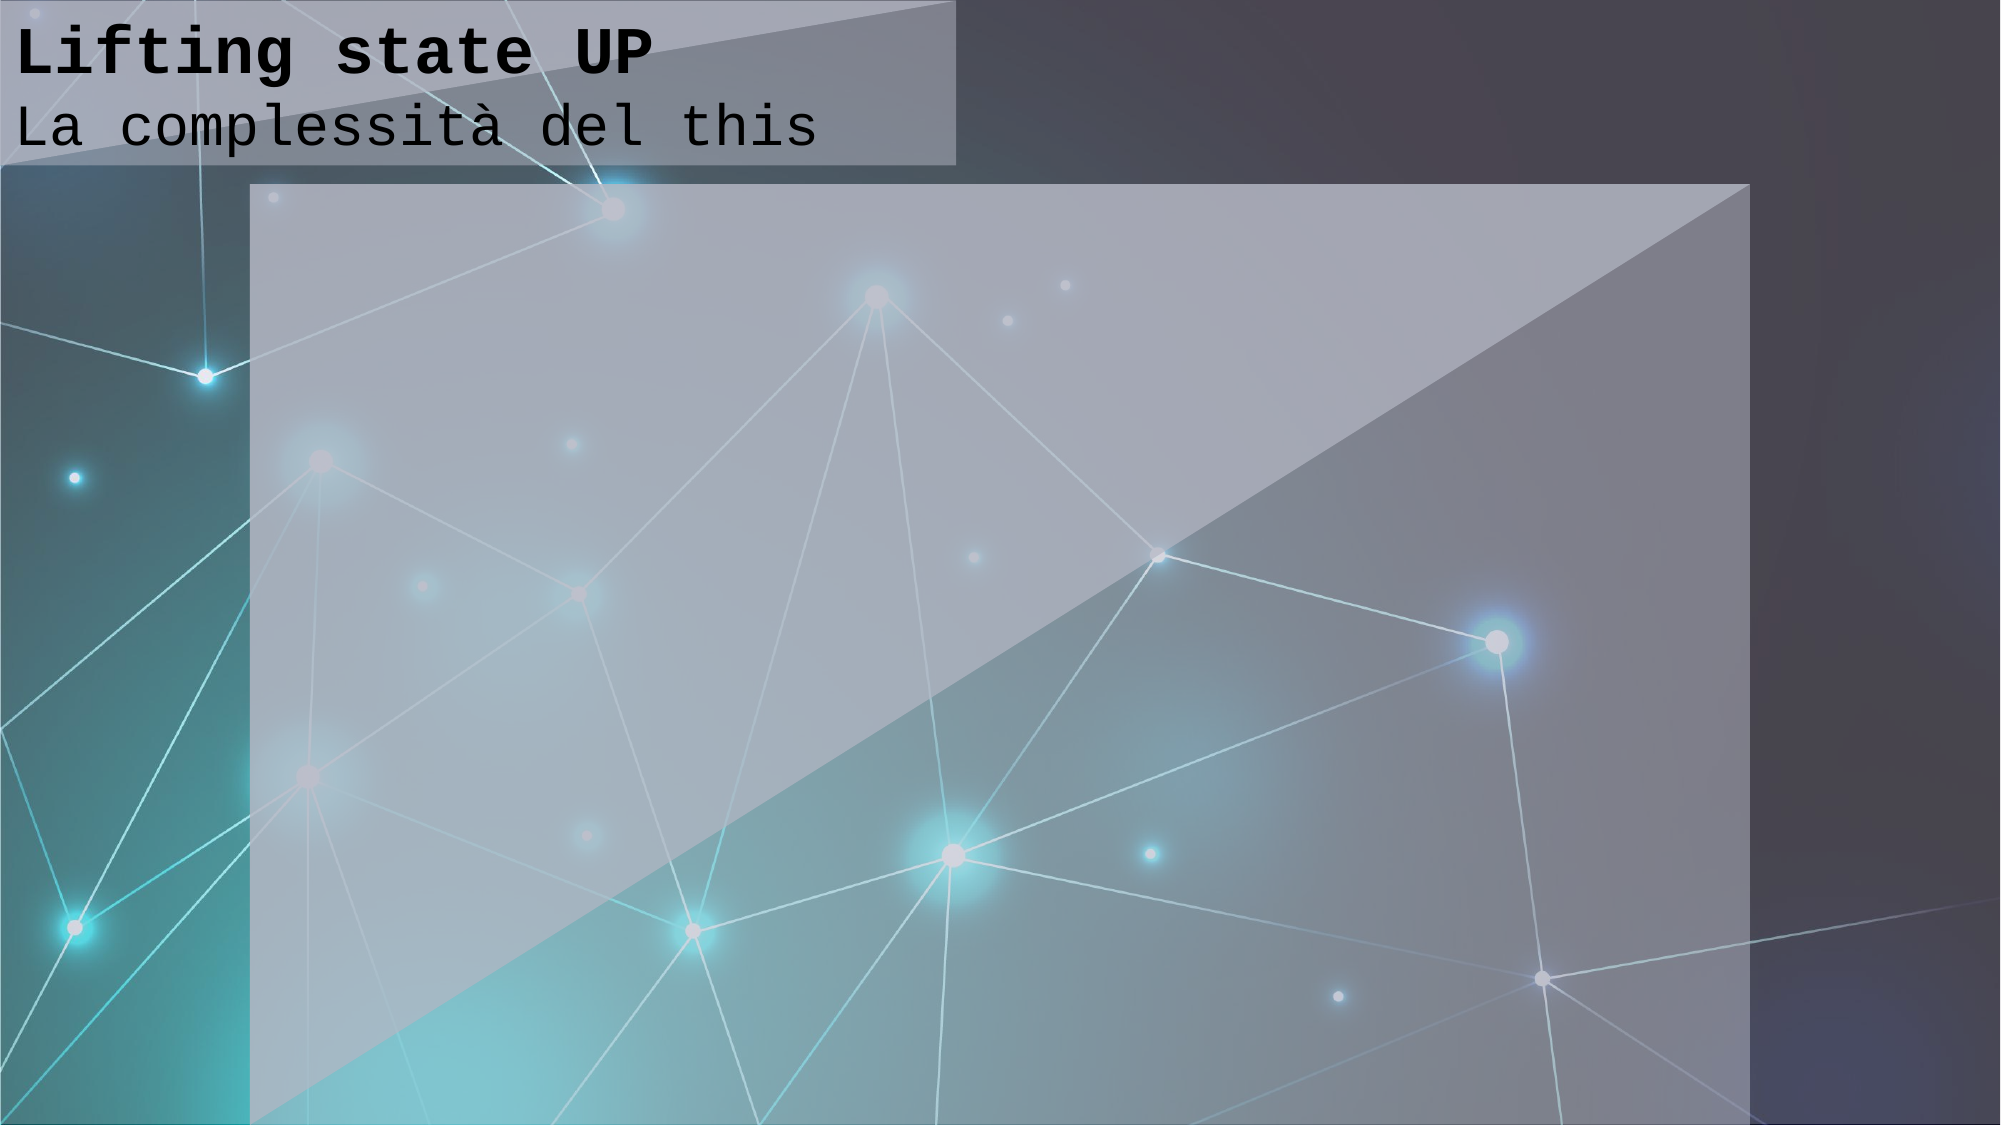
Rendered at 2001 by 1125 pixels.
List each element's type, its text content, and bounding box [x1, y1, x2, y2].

text_box Lifting state UP La complessità del this [0, 0, 1239, 165]
